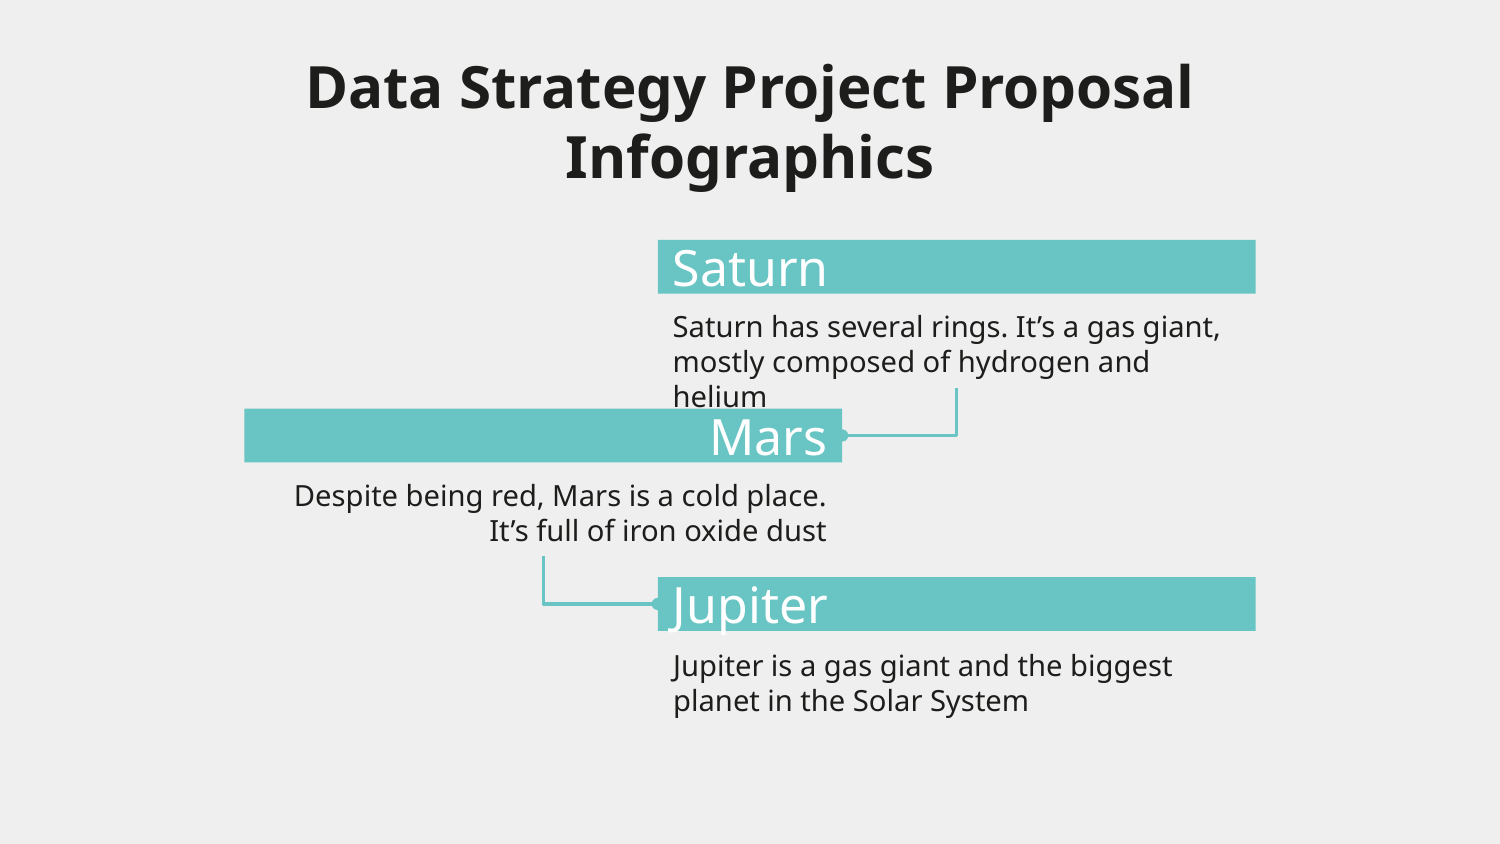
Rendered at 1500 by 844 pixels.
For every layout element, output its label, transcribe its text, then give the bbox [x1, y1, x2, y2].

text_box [576, 522, 625, 638]
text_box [244, 408, 843, 557]
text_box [657, 576, 1256, 727]
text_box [657, 239, 1256, 388]
title Data Strategy Project Proposal Infographics [118, 72, 1382, 168]
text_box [875, 354, 924, 469]
